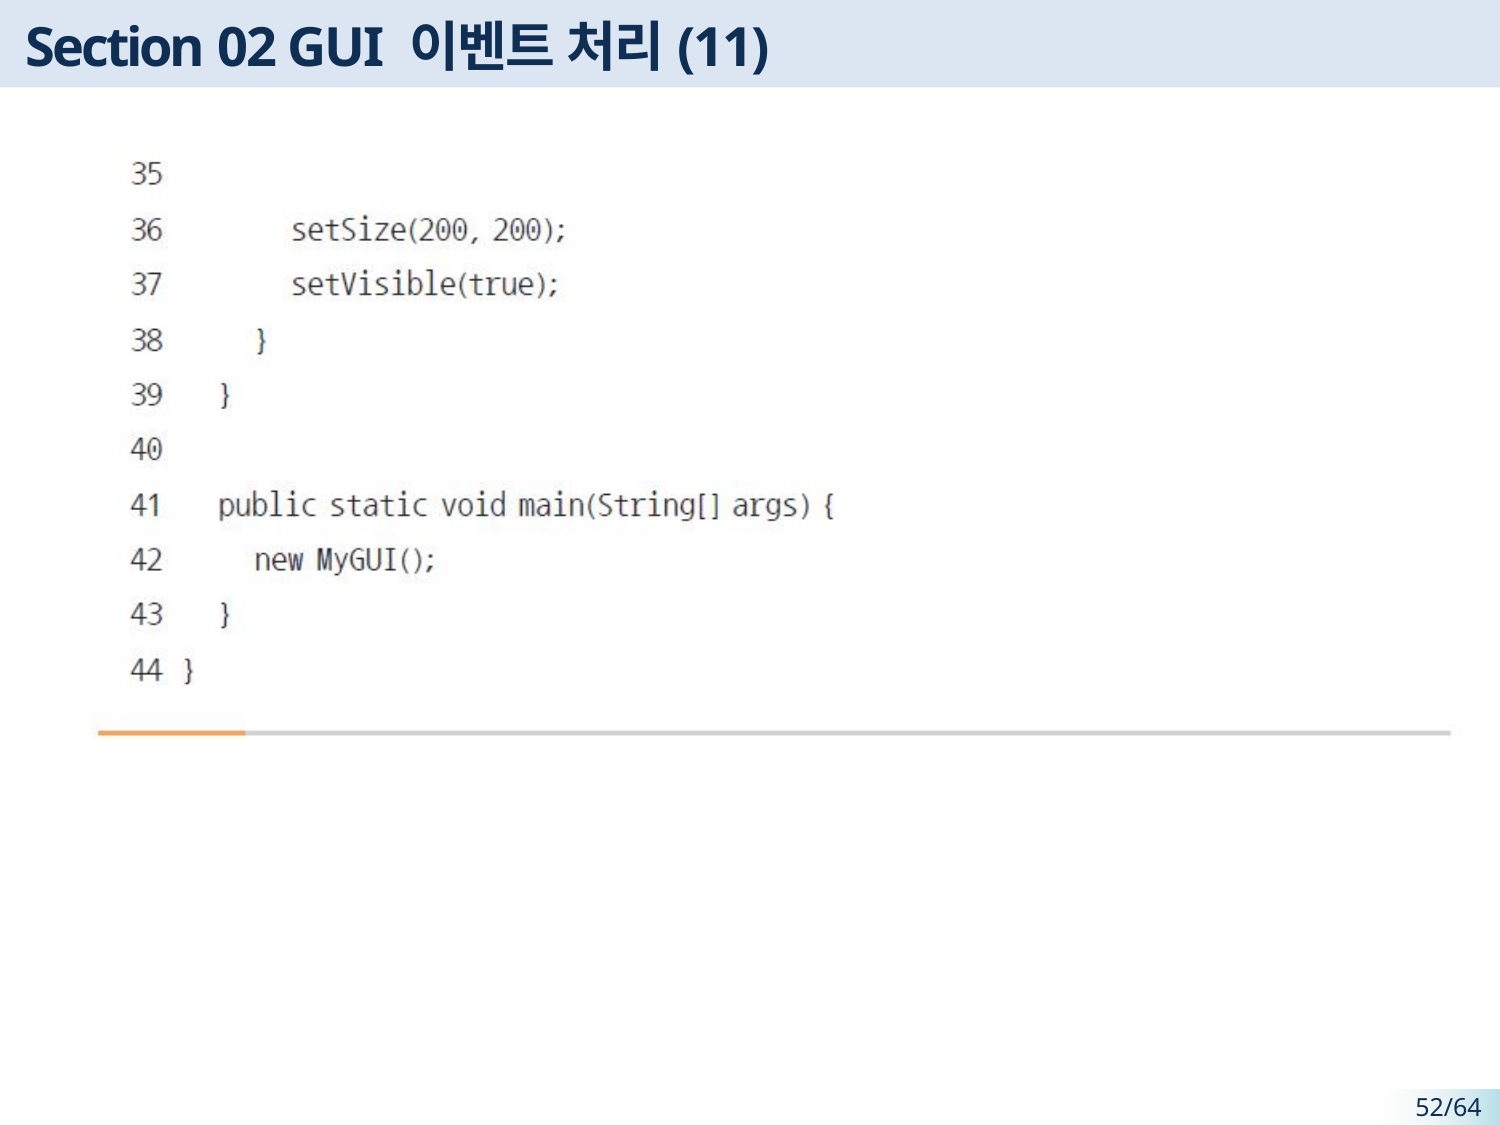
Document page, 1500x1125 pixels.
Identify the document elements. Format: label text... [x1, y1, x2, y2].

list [92, 148, 1467, 748]
title Section 02 GUI 이벤트 처리(11) [10, 5, 1288, 84]
